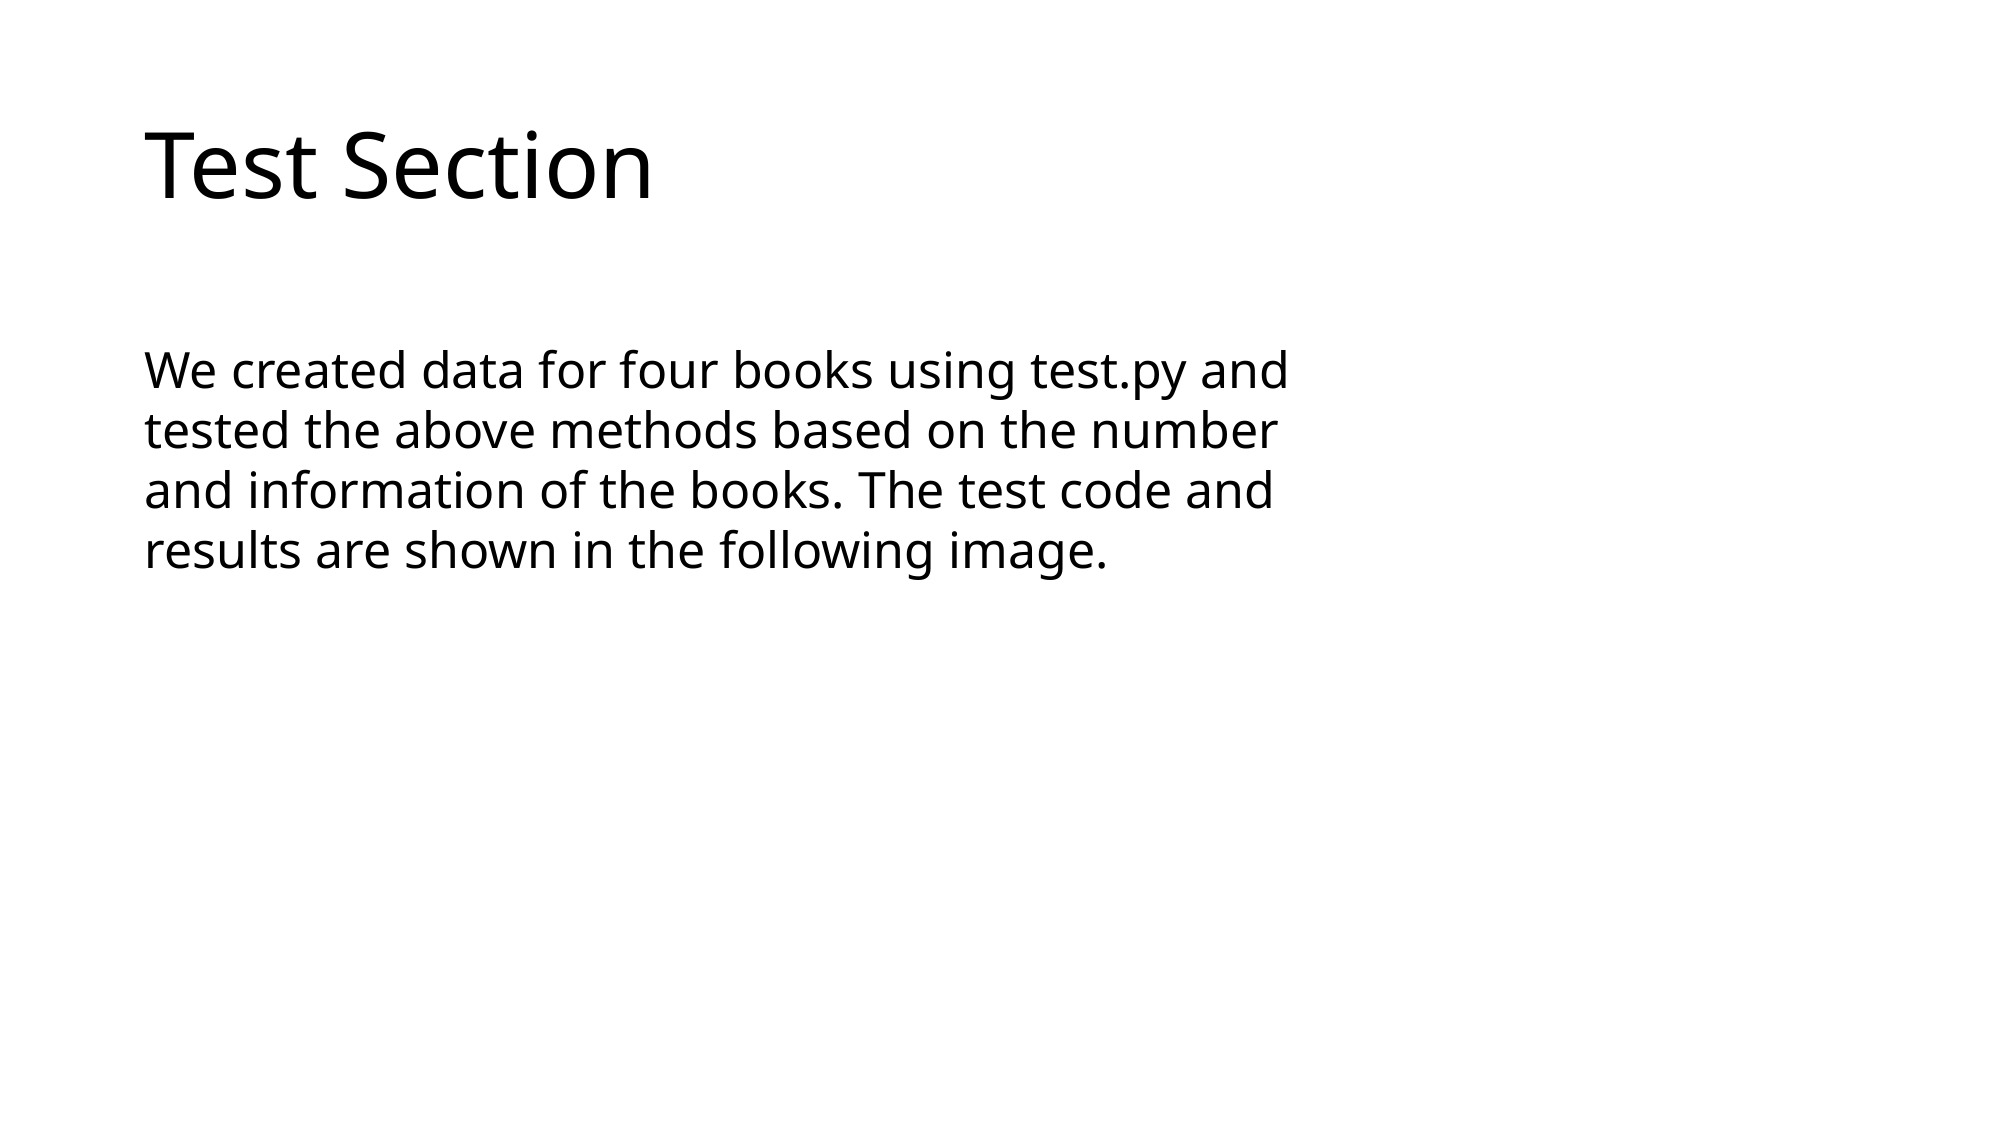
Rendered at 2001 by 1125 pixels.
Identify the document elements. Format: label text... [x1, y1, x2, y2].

title Test Section [136, 59, 1863, 278]
text_box We created data for four books using test.py and tested the above methods based on the number and information of the books. The test code and results are shown in the following image. [137, 331, 1371, 587]
